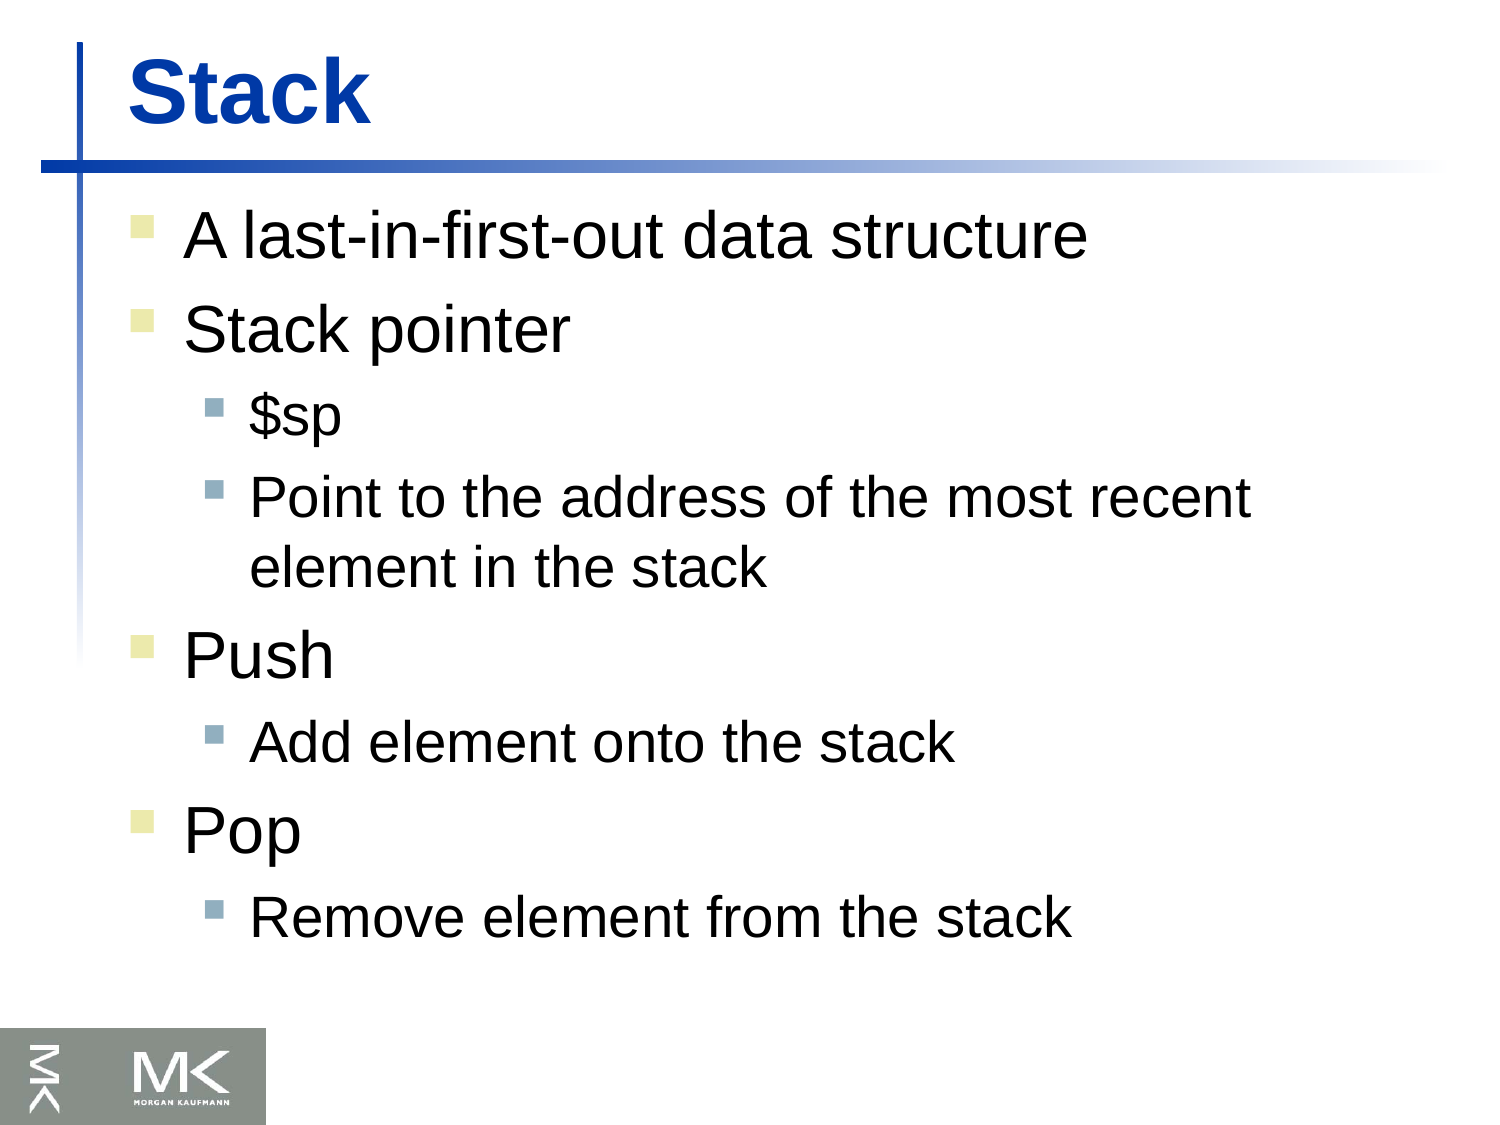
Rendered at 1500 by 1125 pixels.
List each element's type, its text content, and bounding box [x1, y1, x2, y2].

title Stack [112, 23, 1468, 149]
list A last-in-first-out data structure Stack pointer $sp Point to the address of the most recent element in the stack Push Add element onto the stack Pop Remove element from the stack [112, 184, 1469, 1024]
picture [0, 1028, 266, 1125]
